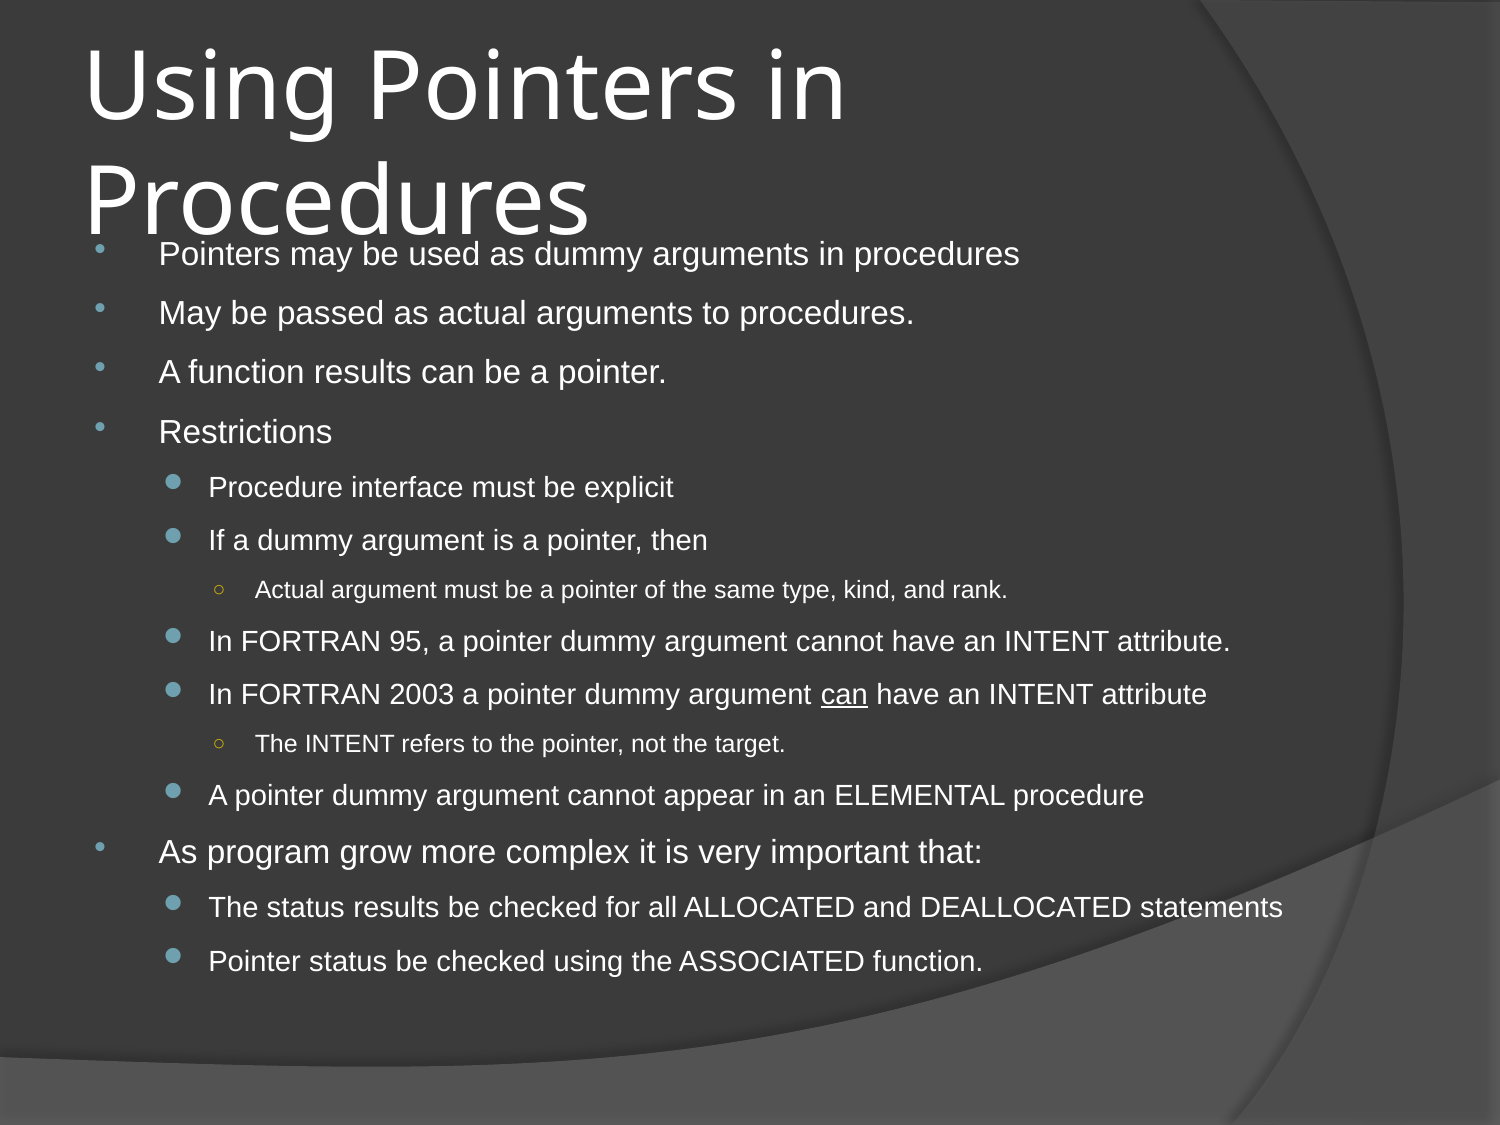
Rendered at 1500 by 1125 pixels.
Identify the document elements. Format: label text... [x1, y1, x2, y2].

list Pointers may be used as dummy arguments in procedures May be passed as actual arguments to procedures. A function results can be a pointer. Restrictions Procedure interface must be explicit If a dummy argument is a pointer, then Actual argument must be a pointer of the same type, kind, and rank. In FORTRAN 95, a pointer dummy argument cannot have an INTENT attribute. In FORTRAN 2003 a pointer dummy argument can have an INTENT attribute The INTENT refers to the pointer, not the target. A pointer dummy argument cannot appear in an ELEMENTAL procedure As program grow more complex it is very important that: The status results be checked for all ALLOCATED and DEALLOCATED statements Pointer status be checked using the ASSOCIATED function. [75, 224, 1350, 1063]
title Using Pointers in Procedures [75, 45, 1300, 224]
